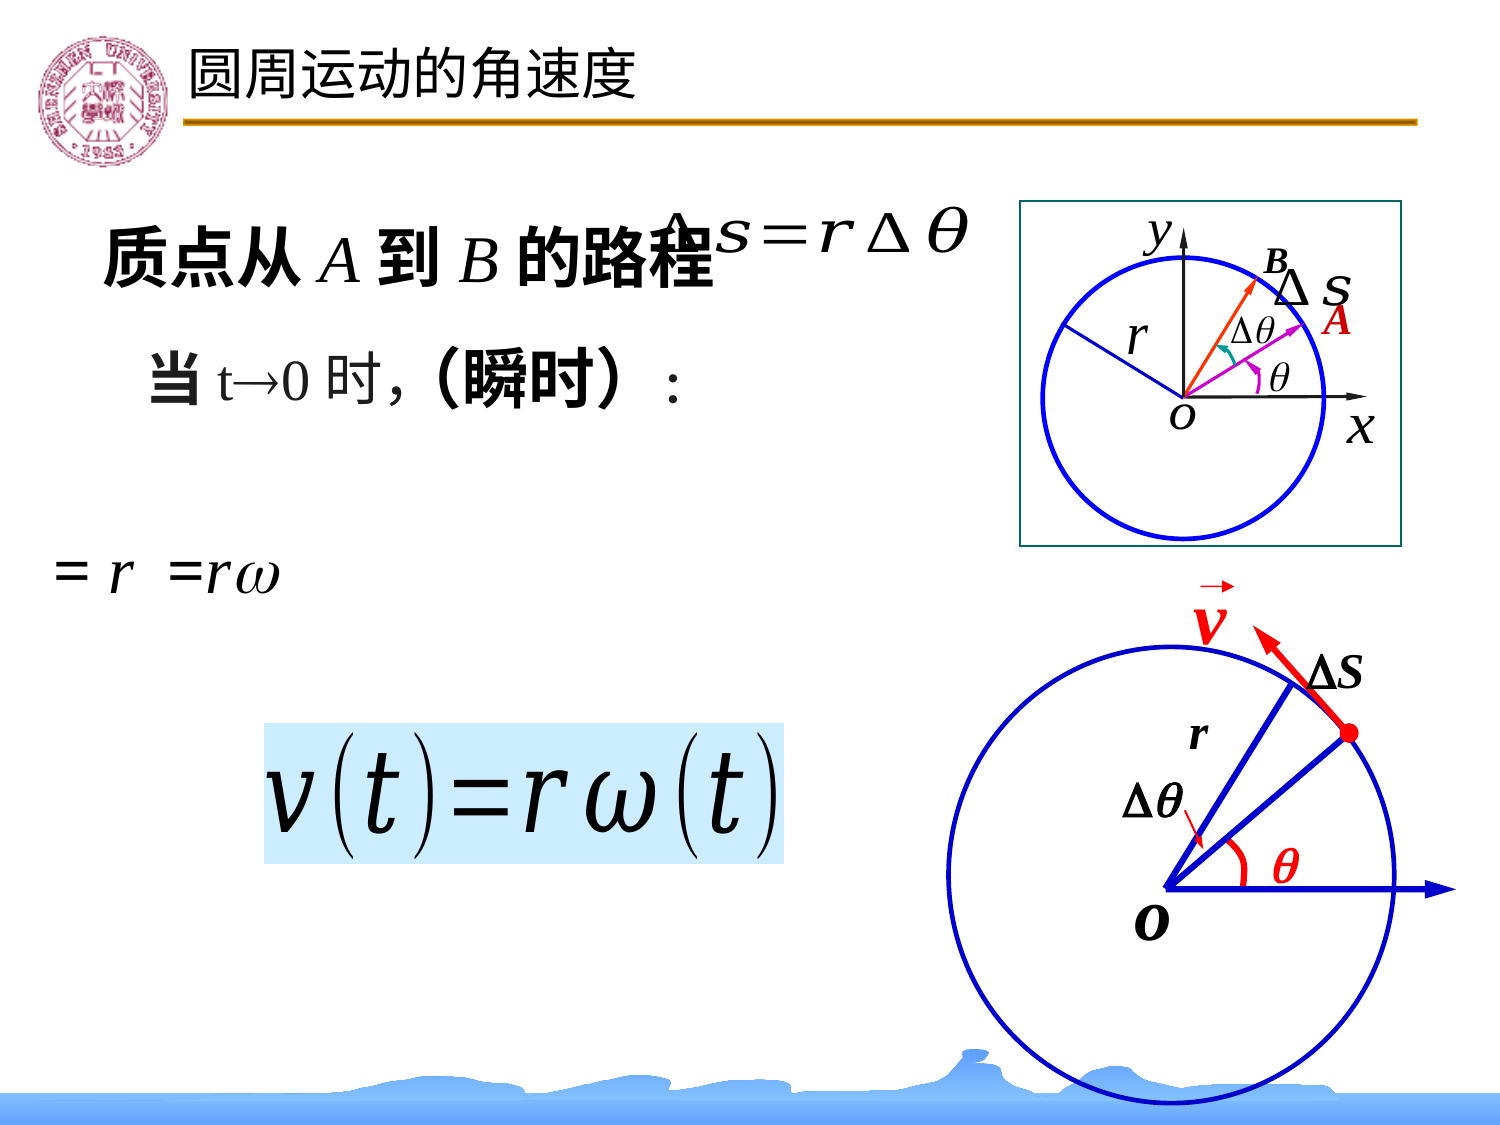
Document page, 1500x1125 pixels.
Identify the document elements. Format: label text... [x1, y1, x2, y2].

picture [23, 23, 188, 176]
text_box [87, 199, 973, 385]
text_box 圆周运动的角速度 [172, 31, 794, 114]
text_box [1019, 200, 1401, 547]
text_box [948, 562, 1457, 1104]
